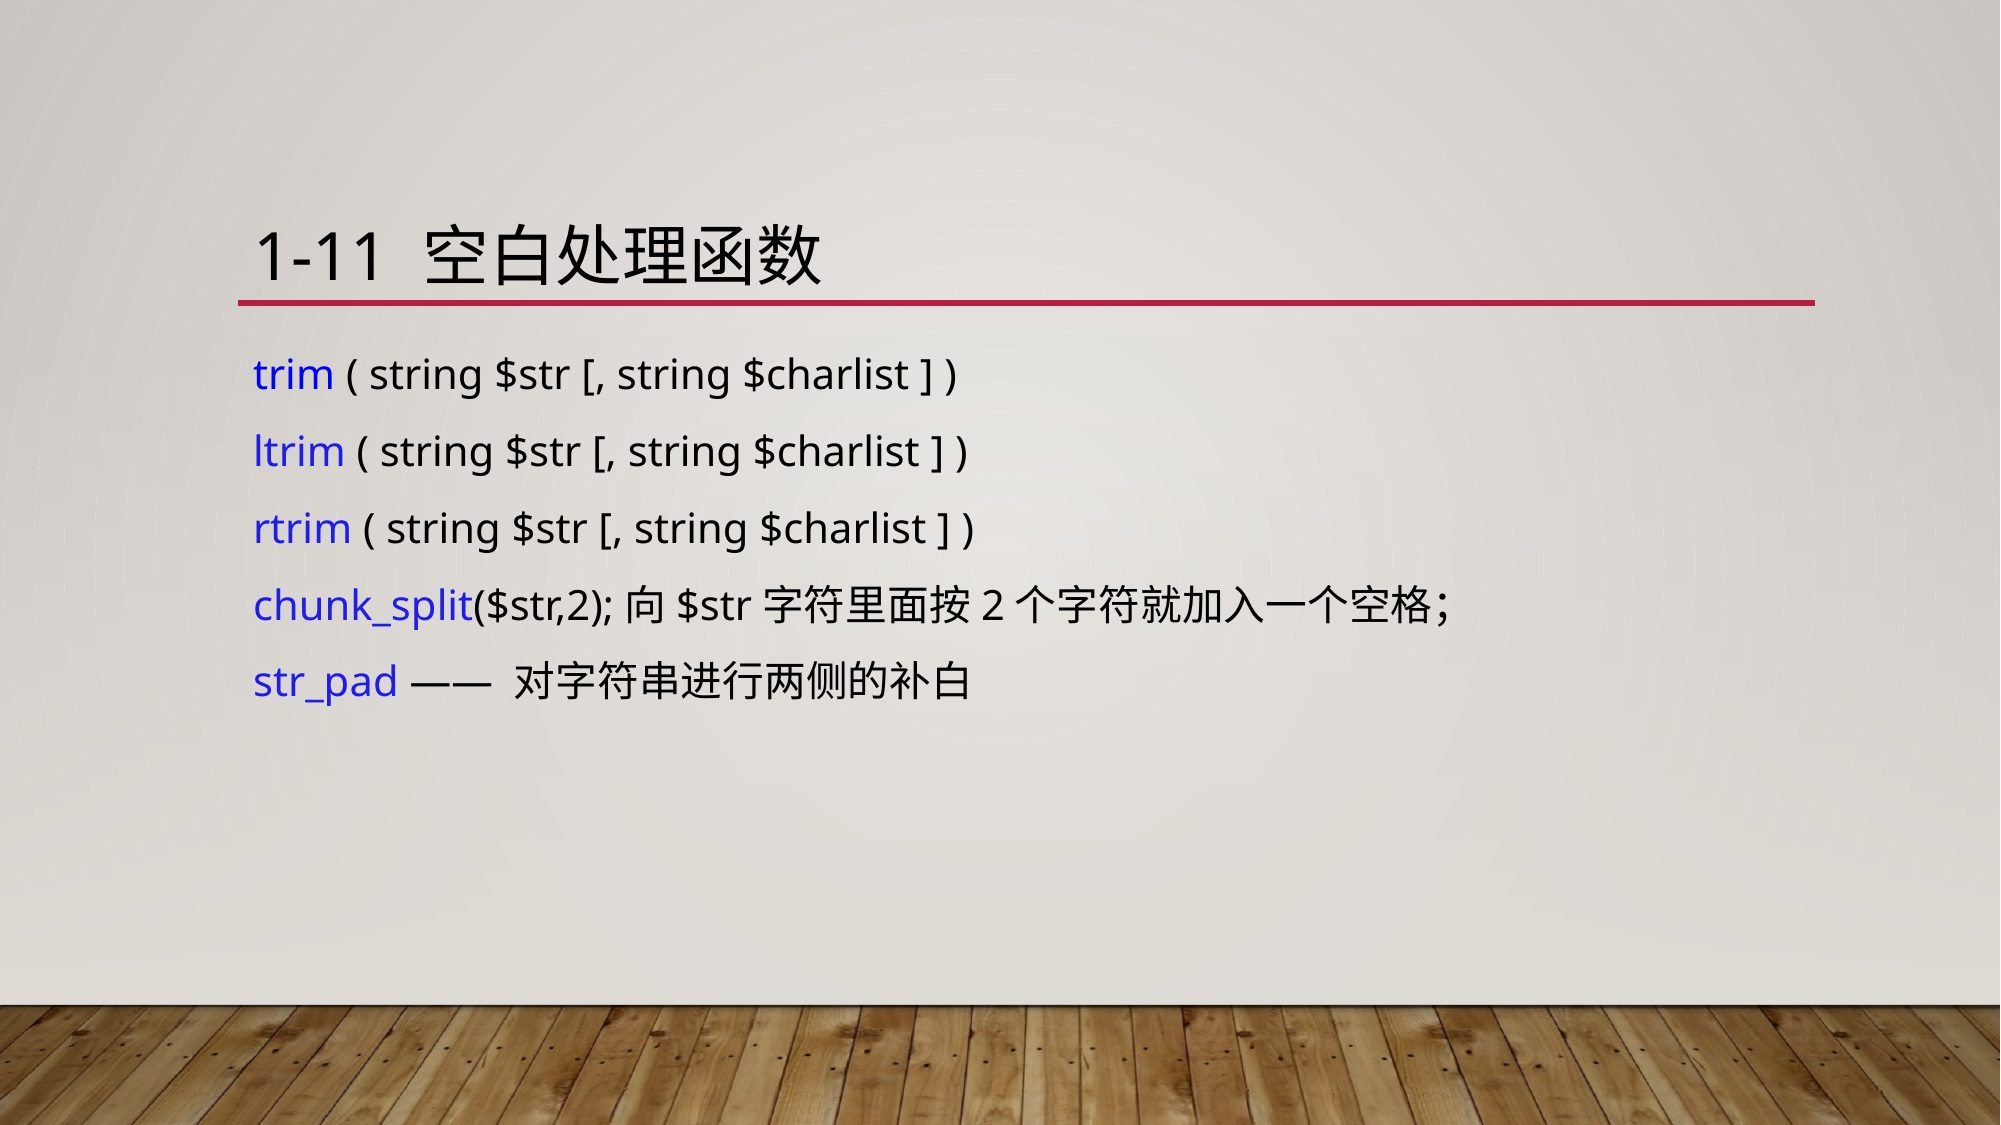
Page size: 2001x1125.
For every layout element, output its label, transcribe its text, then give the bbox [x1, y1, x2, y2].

list trim ( string $str [, string $charlist ] ) ltrim ( string $str [, string $charlist ] ) rtrim ( string $str [, string $charlist ] ) chunk_split($str,2);向$str字符里面按2个字符就加入一个空格； str_pad —— 对字符串进行两侧的补白 [238, 330, 1814, 897]
title 1-11 空白处理函数 [238, 215, 1814, 305]
picture [0, 1005, 2000, 1125]
